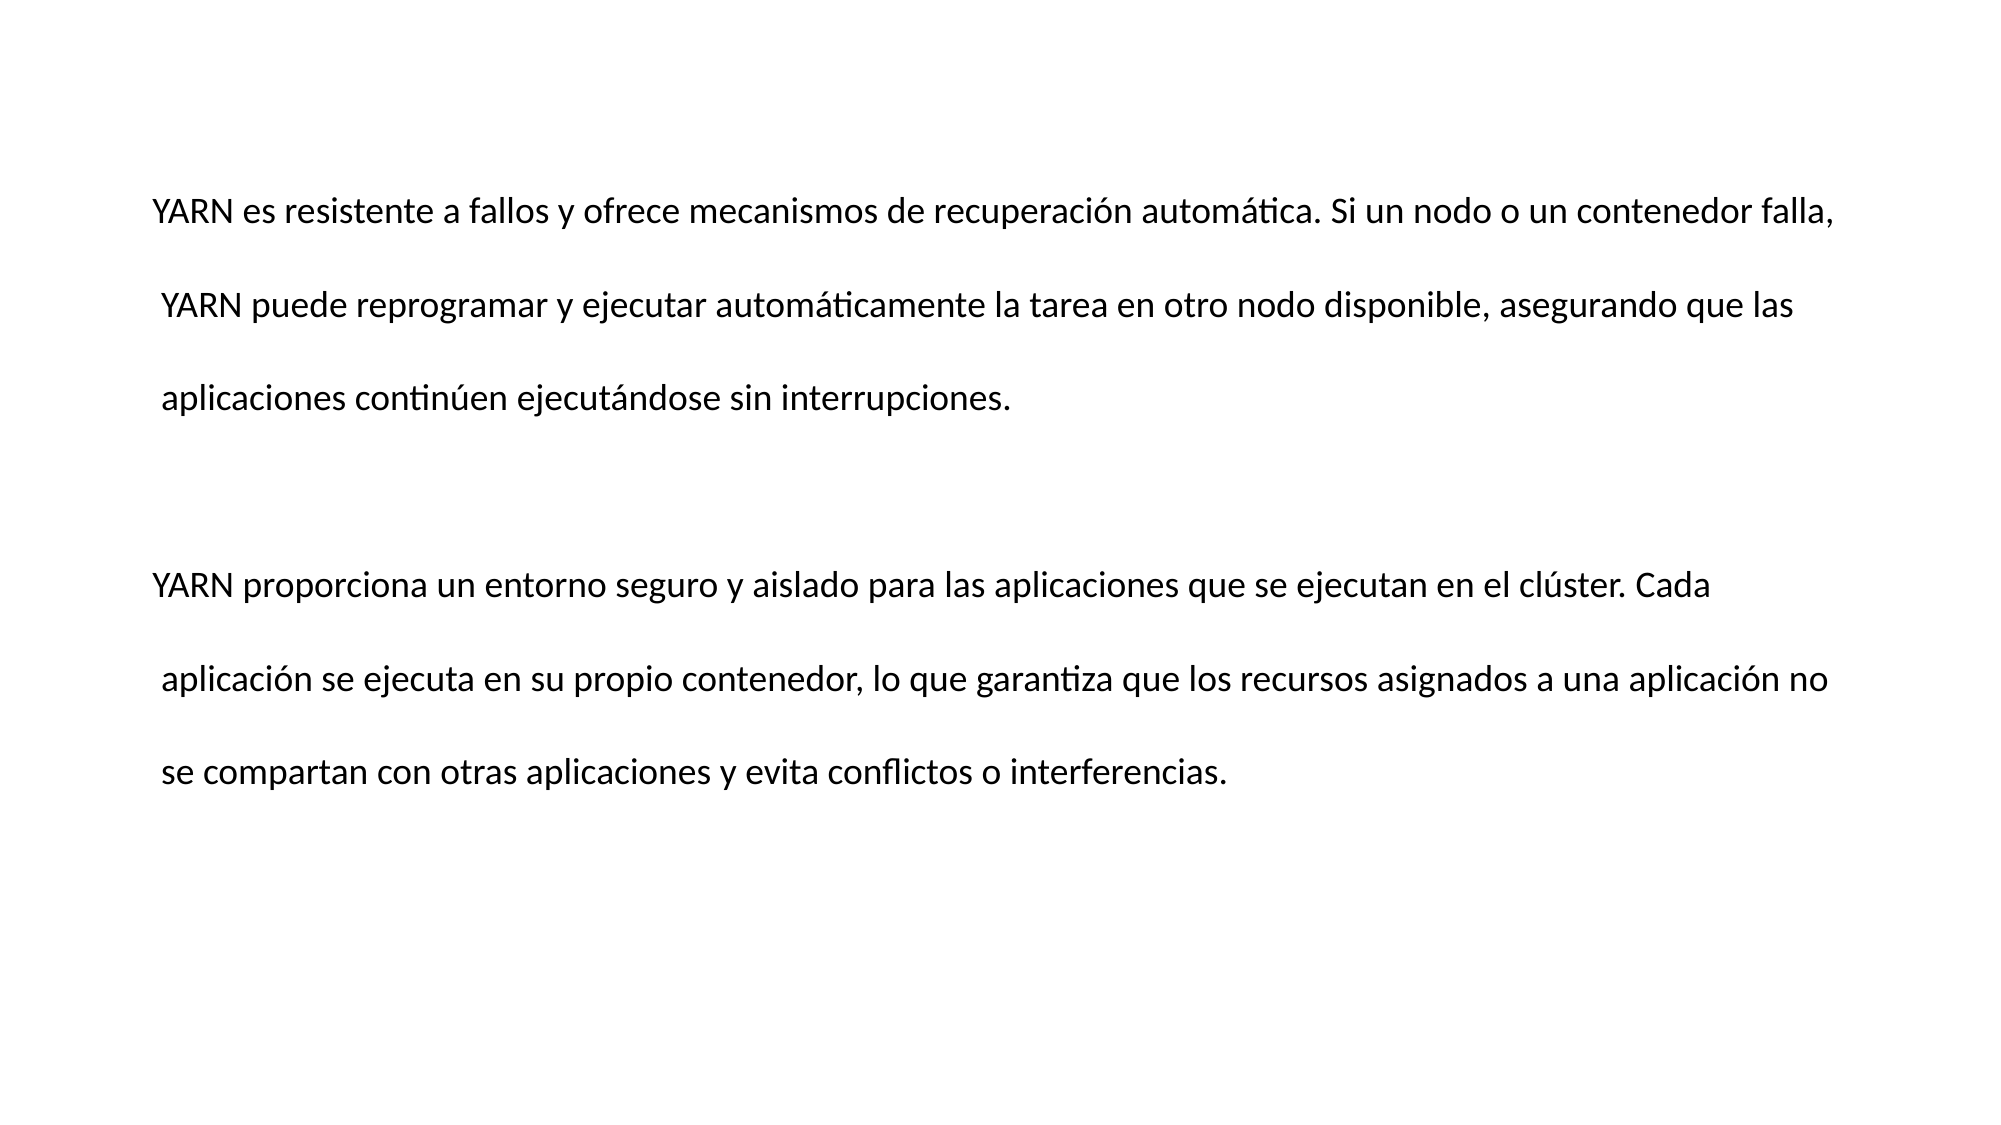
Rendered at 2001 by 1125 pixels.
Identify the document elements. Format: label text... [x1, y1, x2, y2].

list YARN es resistente a fallos y ofrece mecanismos de recuperación automática. Si un nodo o un contenedor falla, YARN puede reprogramar y ejecutar automáticamente la tarea en otro nodo disponible, asegurando que las aplicaciones continúen ejecutándose sin interrupciones. YARN proporciona un entorno seguro y aislado para las aplicaciones que se ejecutan en el clúster. Cada aplicación se ejecuta en su propio contenedor, lo que garantiza que los recursos asignados a una aplicación no se compartan con otras aplicaciones y evita conflictos o interferencias. [137, 172, 1863, 951]
